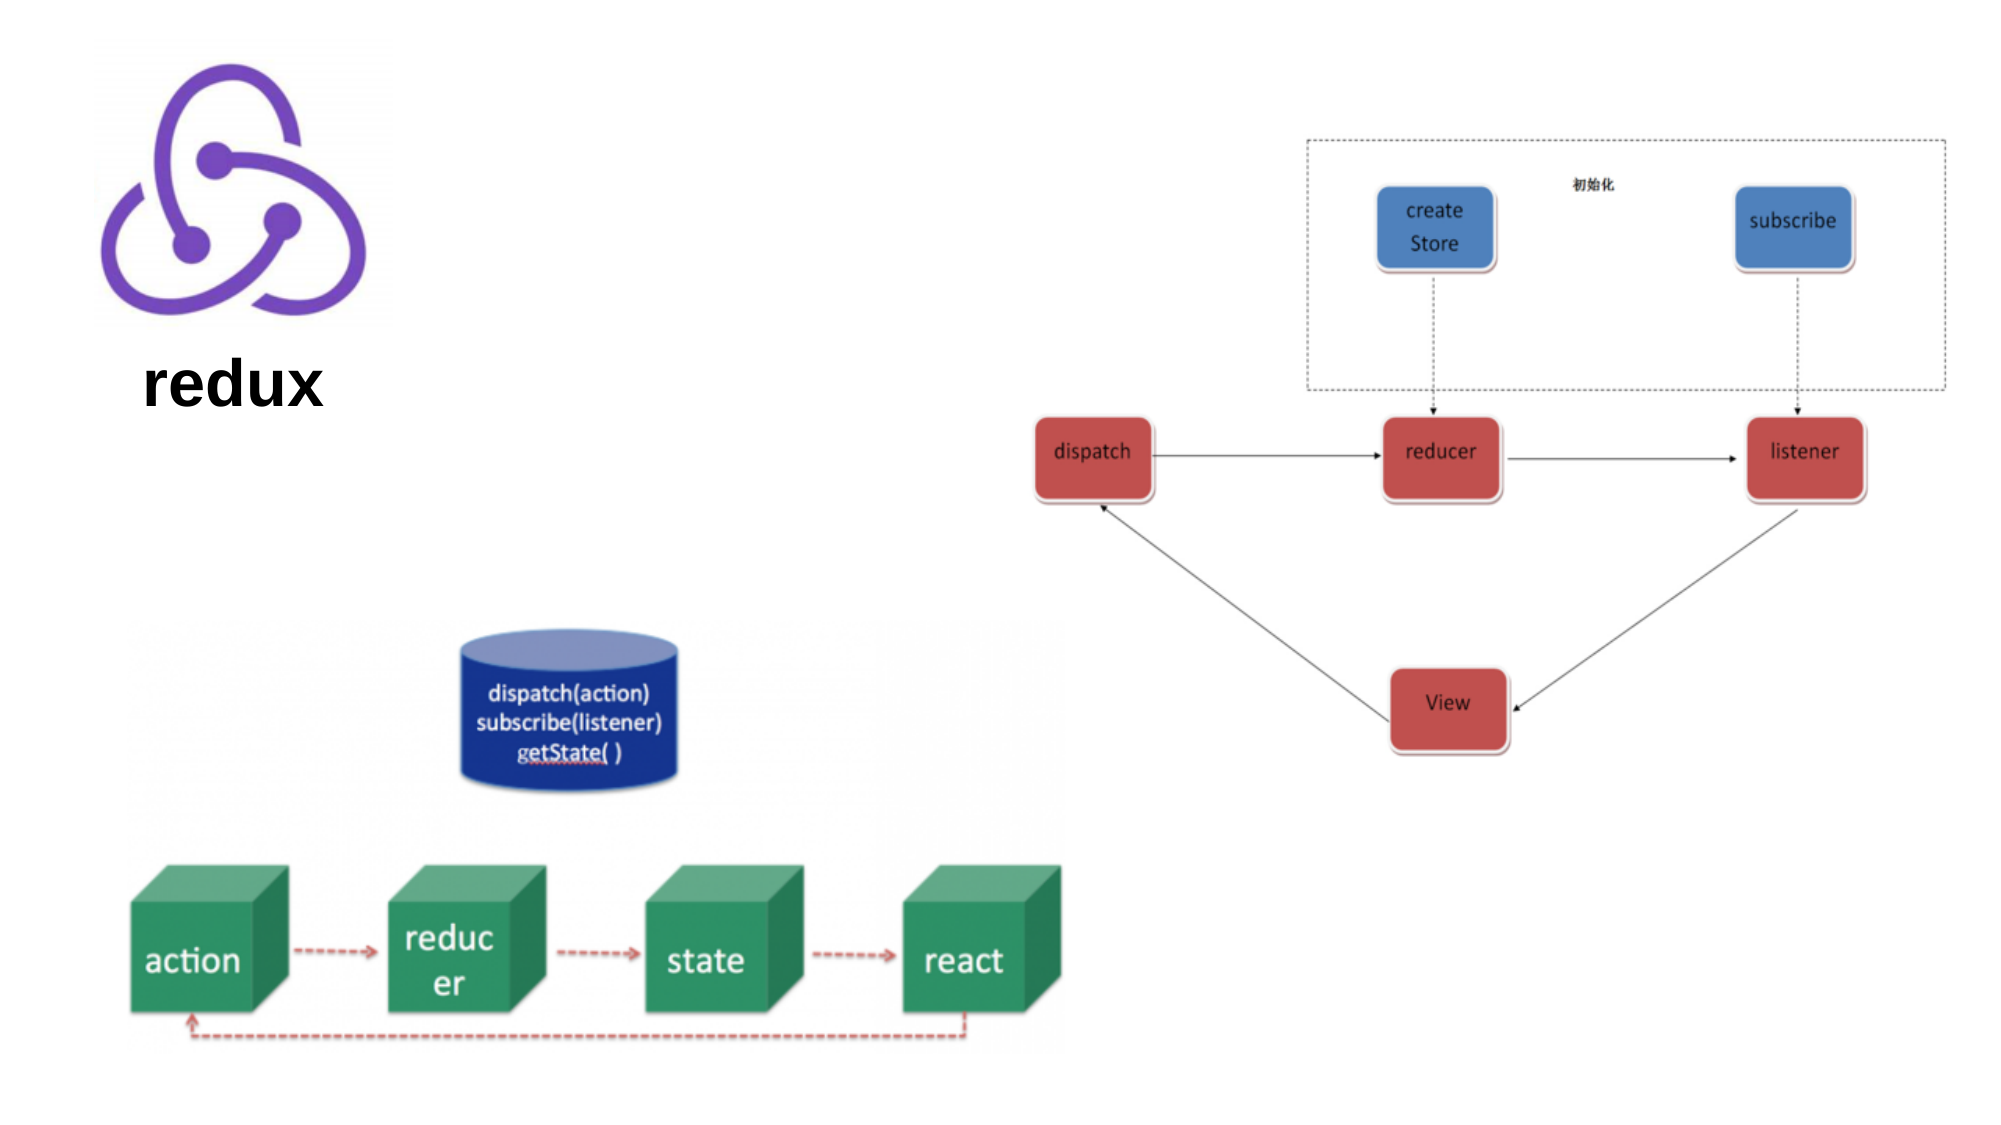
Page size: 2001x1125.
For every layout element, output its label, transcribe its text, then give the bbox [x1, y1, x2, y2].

picture [127, 128, 1977, 1054]
picture [94, 38, 393, 330]
text_box redux [127, 332, 360, 427]
